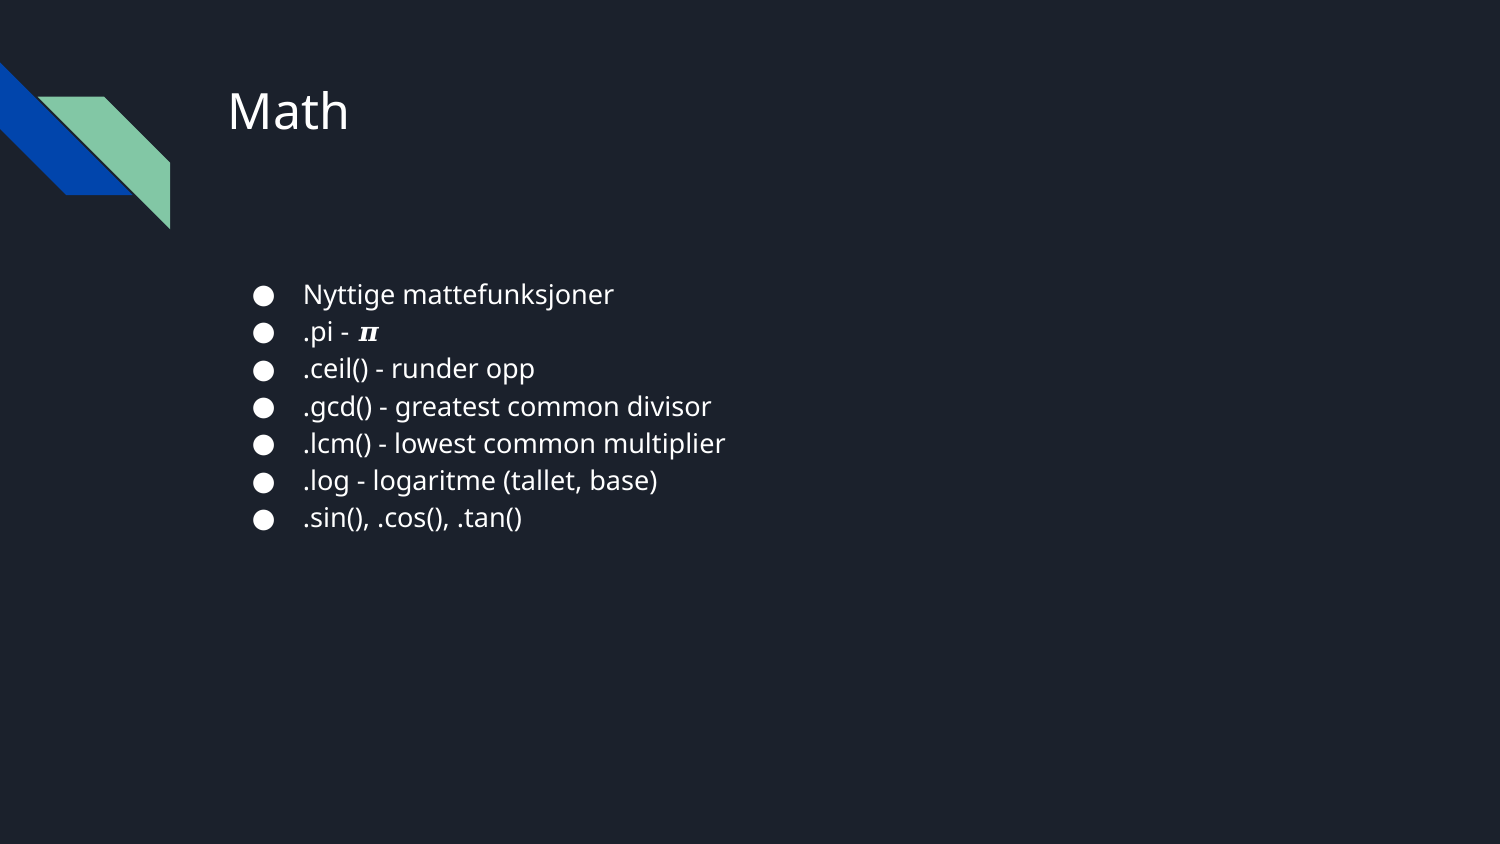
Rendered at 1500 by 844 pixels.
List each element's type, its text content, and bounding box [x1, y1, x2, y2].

title Math [212, 64, 1368, 215]
list Nyttige mattefunksjoner .pi - 𝝅 .ceil() - runder opp .gcd() - greatest common divisor .lcm() - lowest common multiplier .log - logaritme (tallet, base) .sin(), .cos(), .tan() [212, 257, 1368, 735]
